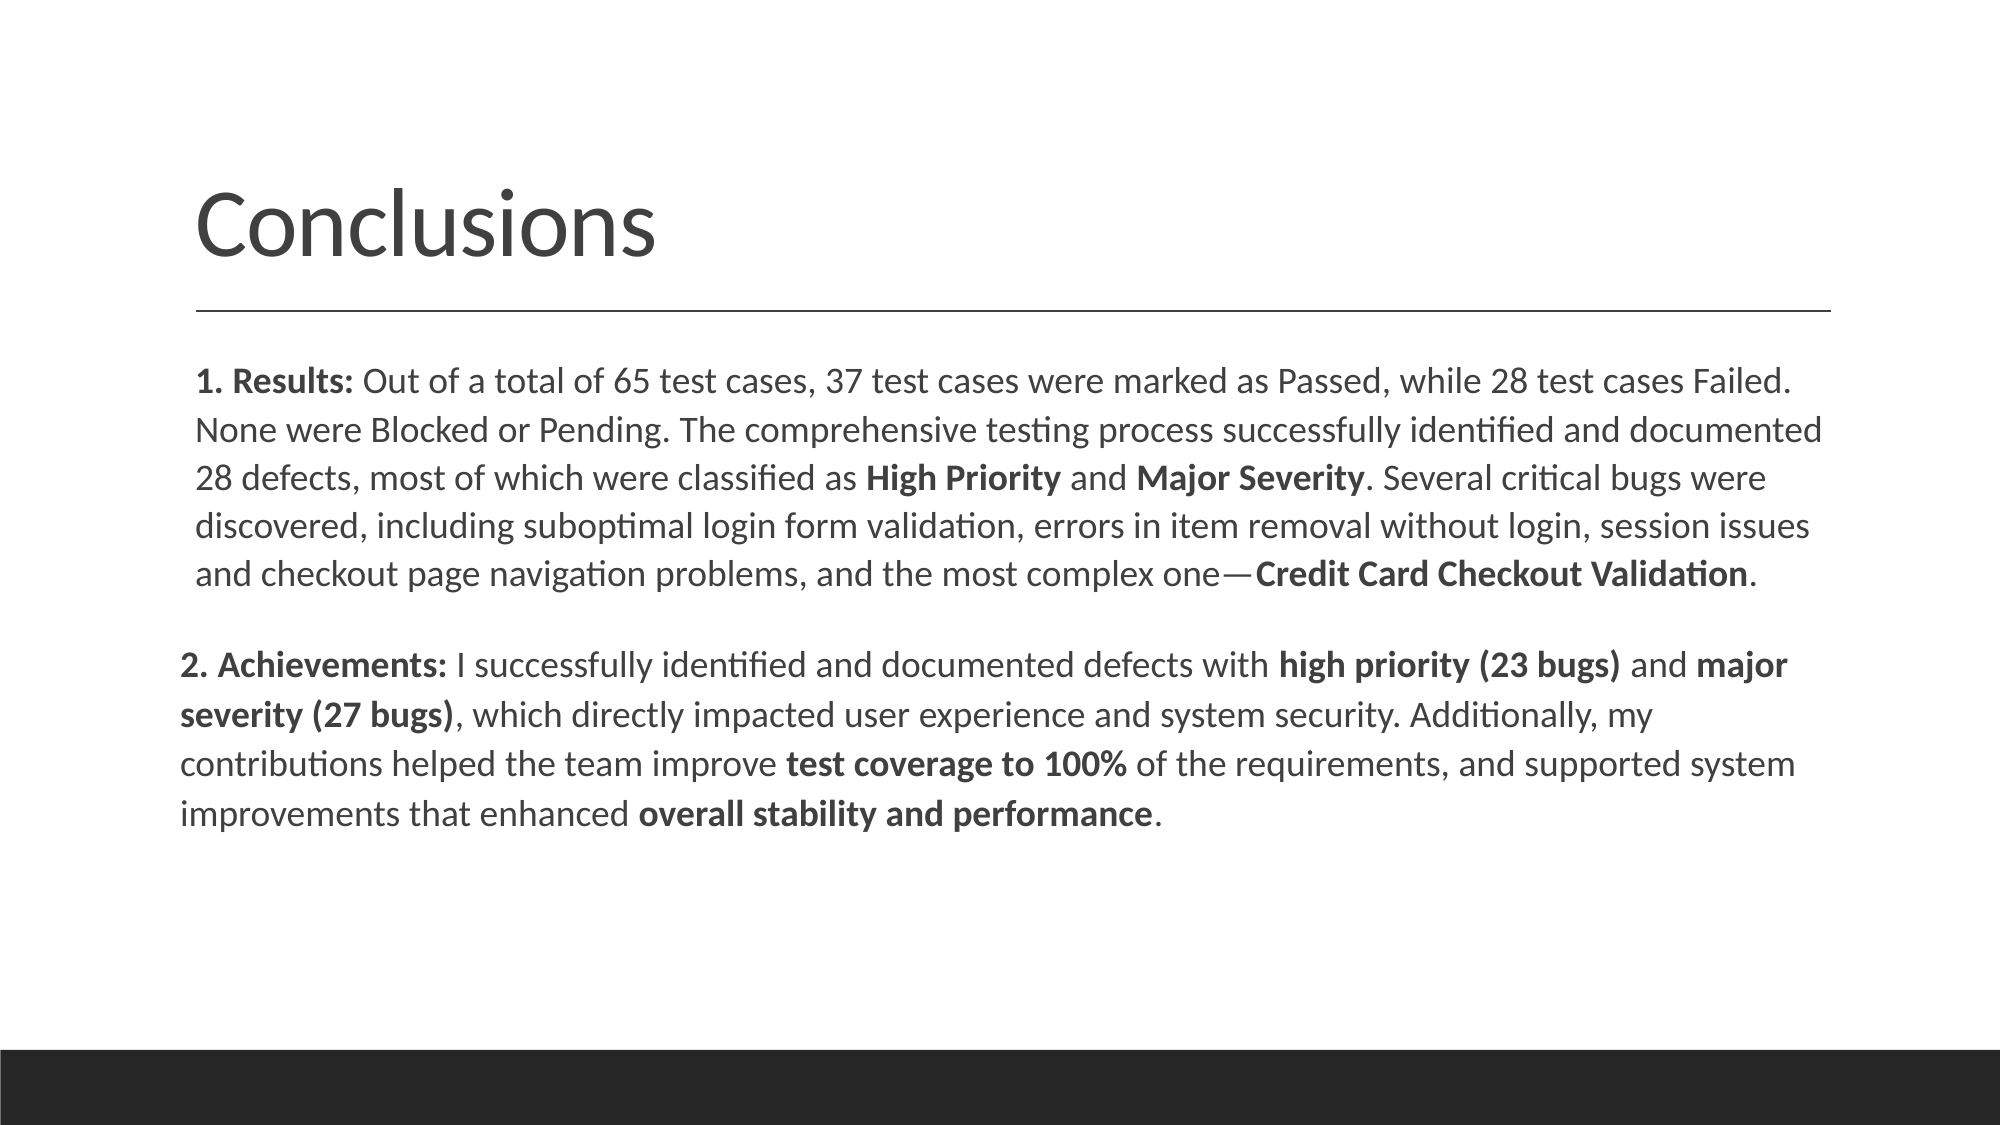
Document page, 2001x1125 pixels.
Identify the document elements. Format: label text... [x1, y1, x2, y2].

list 1. Results: Out of a total of 65 test cases, 37 test cases were marked as Passed, while 28 test cases Failed. None were Blocked or Pending. The comprehensive testing process successfully identified and documented 28 defects, most of which were classified as High Priority and Major Severity. Several critical bugs were discovered, including suboptimal login form validation, errors in item removal without login, session issues and checkout page navigation problems, and the most complex one—Credit Card Checkout Validation. 2. Achievements: I successfully identified and documented defects with high priority (23 bugs) and major severity (27 bugs), which directly impacted user experience and system security. Additionally, my contributions helped the team improve test coverage to 100% of the requirements, and supported system improvements that enhanced overall stability and performance. [180, 345, 1830, 963]
title Conclusions [180, 47, 1830, 285]
